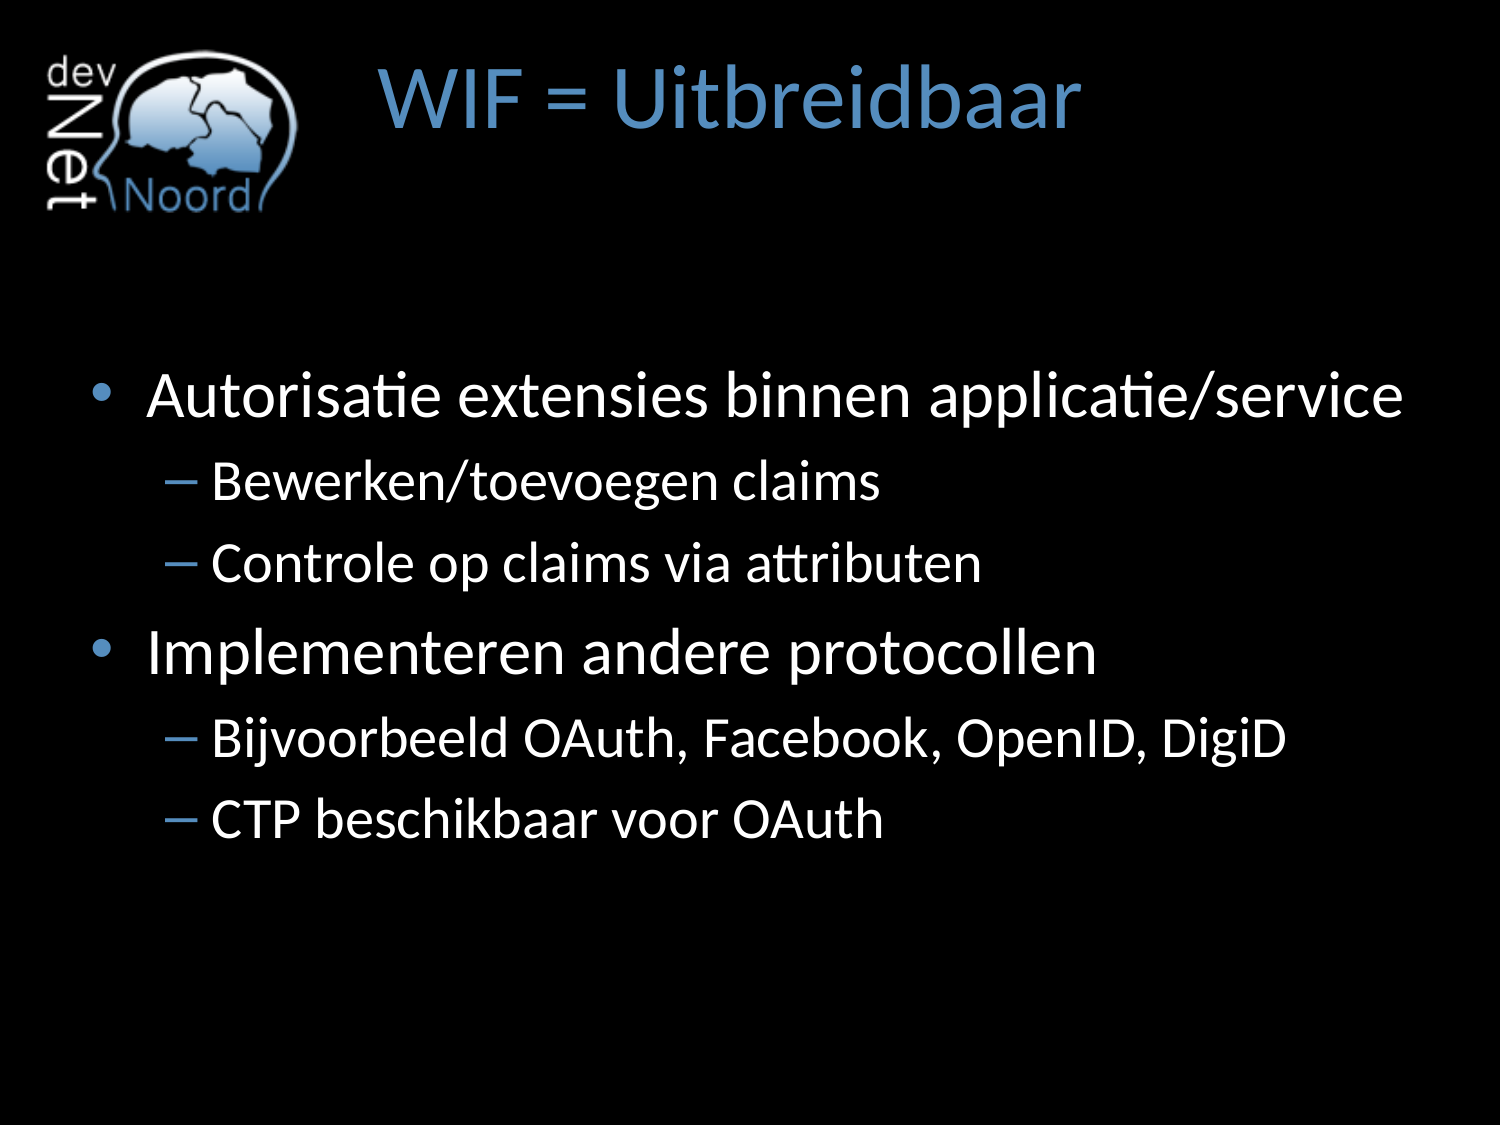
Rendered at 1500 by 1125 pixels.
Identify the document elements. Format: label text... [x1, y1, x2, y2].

list Autorisatie extensies binnen applicatie/service Bewerken/toevoegen claims Controle op claims via attributen Implementeren andere protocollen Bijvoorbeeld OAuth, Facebook, OpenID, DigiD CTP beschikbaar voor OAuth [75, 249, 1425, 1063]
picture [24, 30, 313, 238]
title WIF = Uitbreidbaar [362, 29, 1425, 205]
